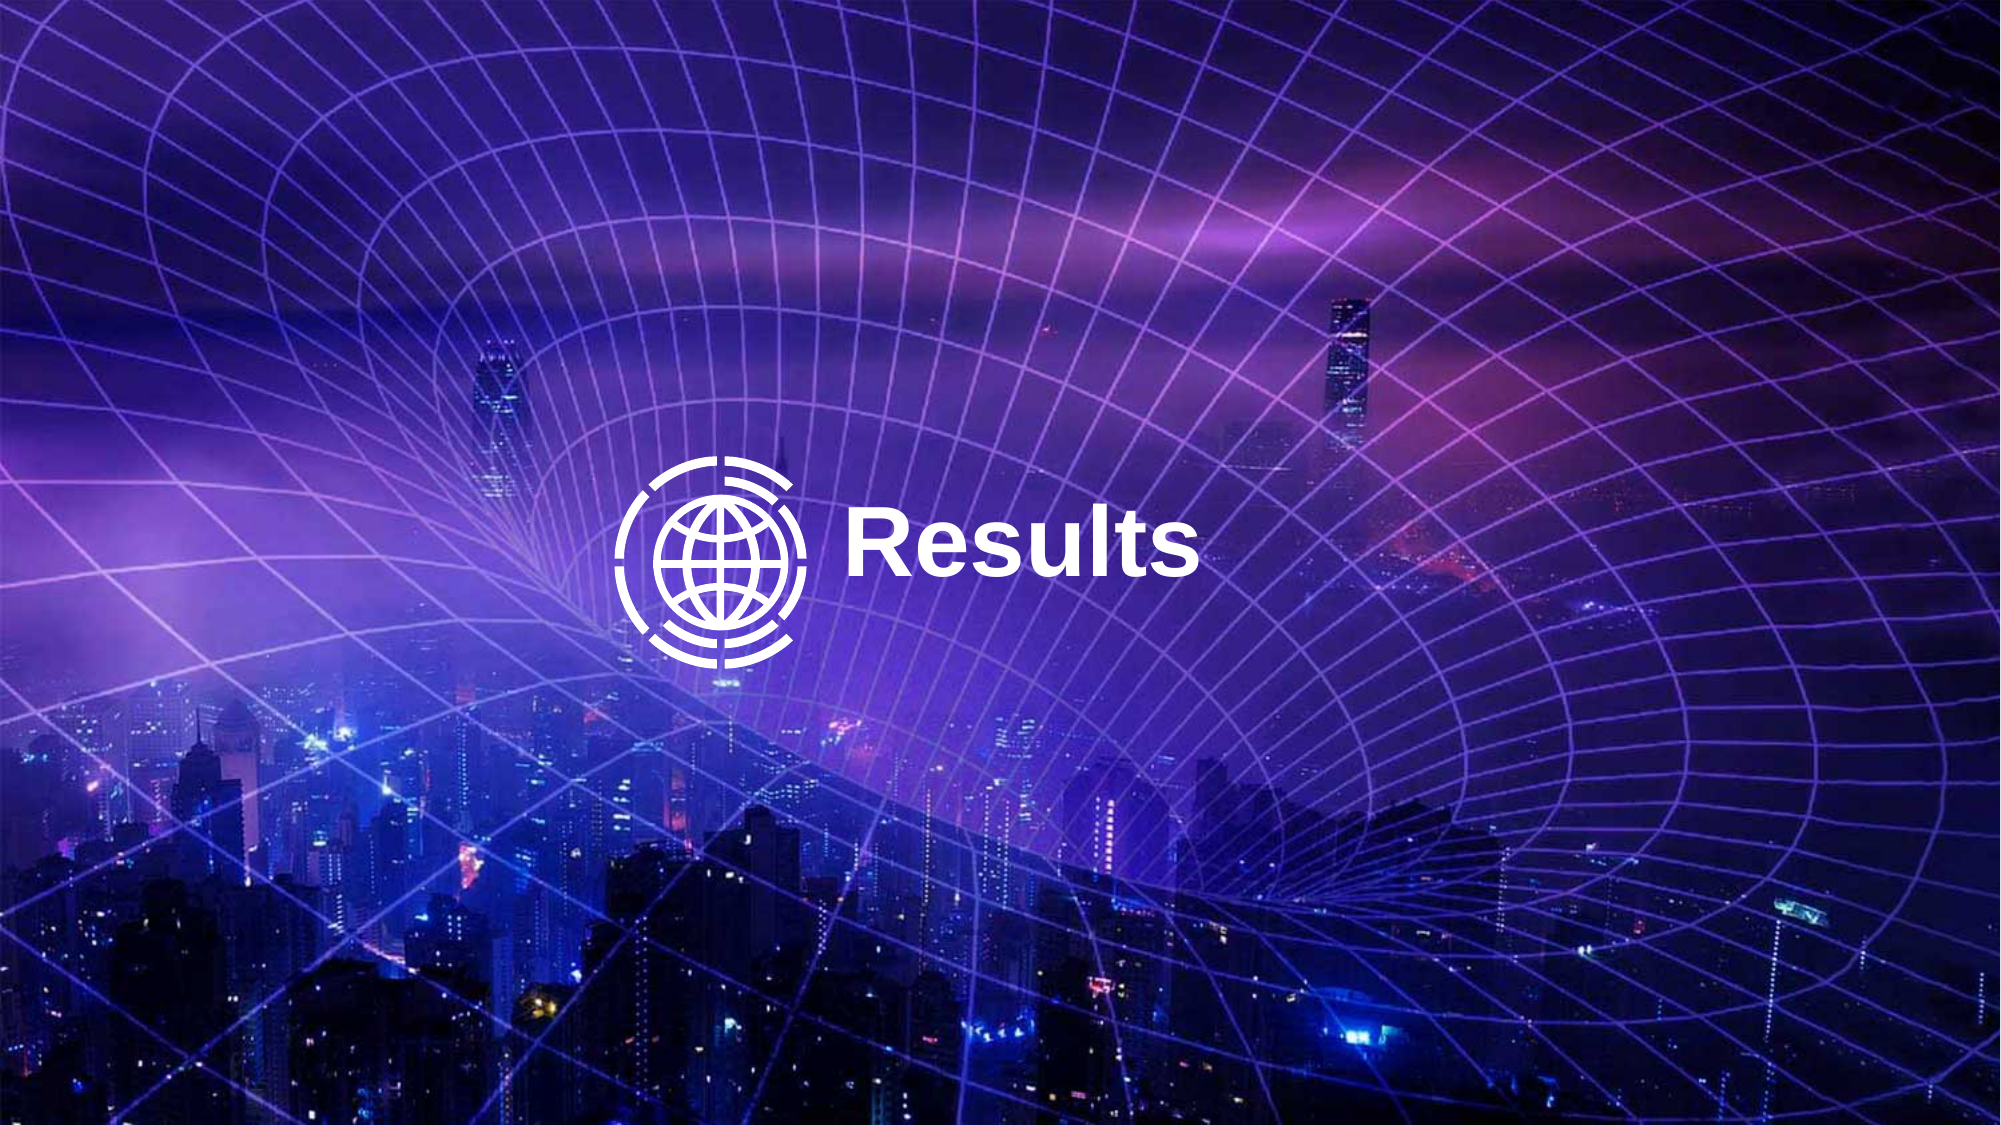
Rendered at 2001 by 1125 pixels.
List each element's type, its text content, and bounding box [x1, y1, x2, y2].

picture [0, 0, 2001, 1125]
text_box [614, 456, 807, 669]
text_box Results [827, 469, 1612, 605]
